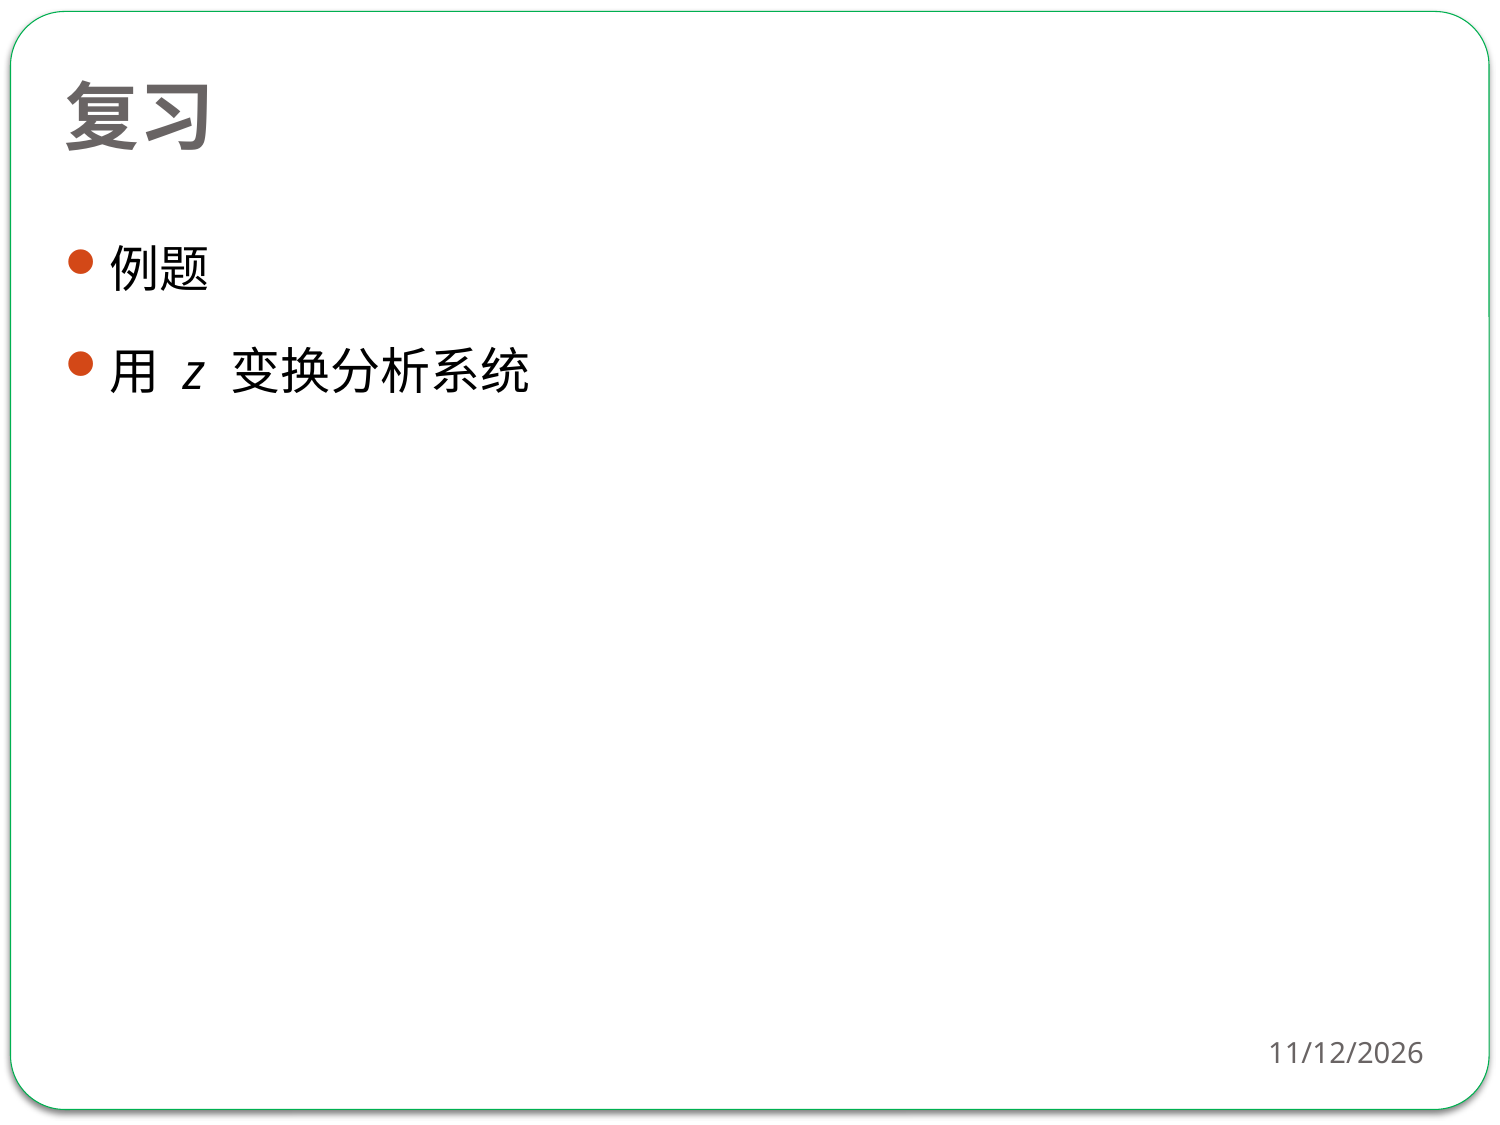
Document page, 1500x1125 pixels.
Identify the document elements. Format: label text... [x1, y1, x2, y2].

list 例题 用 z 变换分析系统 [50, 200, 1450, 988]
title 复习 [50, 45, 1450, 175]
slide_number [1209, 1015, 1439, 1094]
